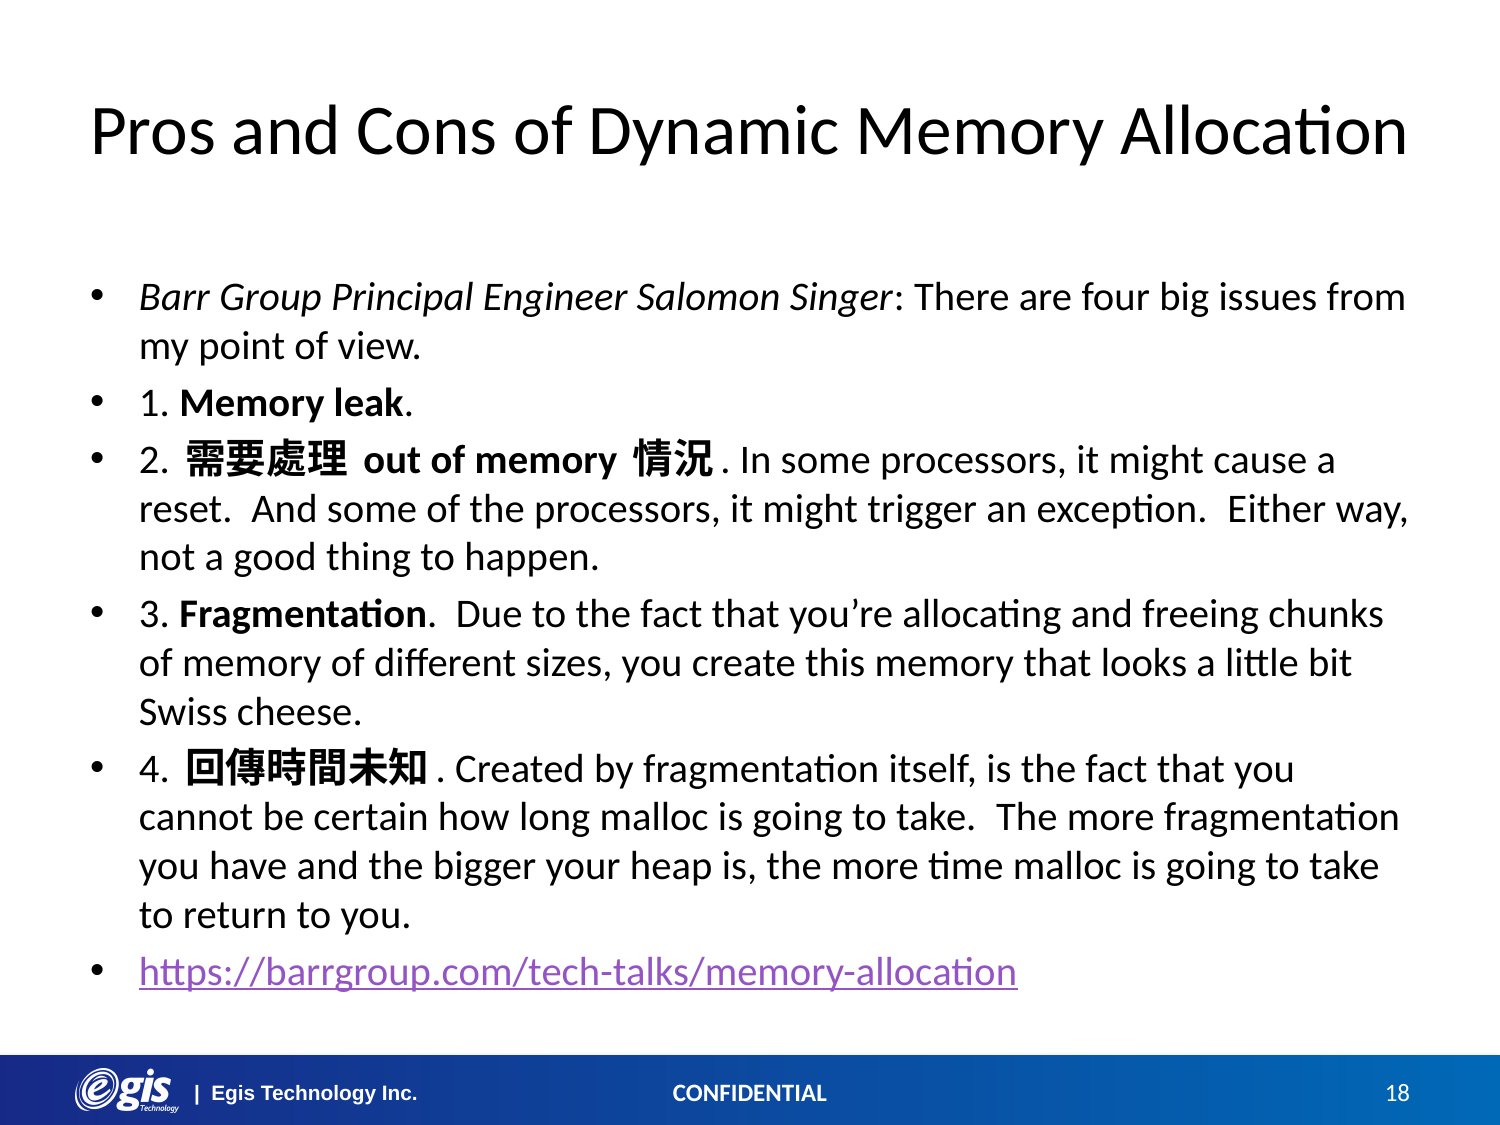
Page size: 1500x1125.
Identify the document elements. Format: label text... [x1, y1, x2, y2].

title Pros and Cons of Dynamic Memory Allocation [75, 32, 1425, 220]
picture [75, 1068, 180, 1113]
list Barr Group Principal Engineer Salomon Singer: There are four big issues from my point of view. 1. Memory leak. 2. 需要處理 out of memory 情況. In some processors, it might cause a reset. And some of the processors, it might trigger an exception. Either way, not a good thing to happen. 3. Fragmentation. Due to the fact that you’re allocating and freeing chunks of memory of different sizes, you create this memory that looks a little bit Swiss cheese. 4. 回傳時間未知. Created by fragmentation itself, is the fact that you cannot be certain how long malloc is going to take. The more fragmentation you have and the bigger your heap is, the more time malloc is going to take to return to you. https://barrgroup.com/tech-talks/memory-allocation [75, 262, 1425, 1005]
